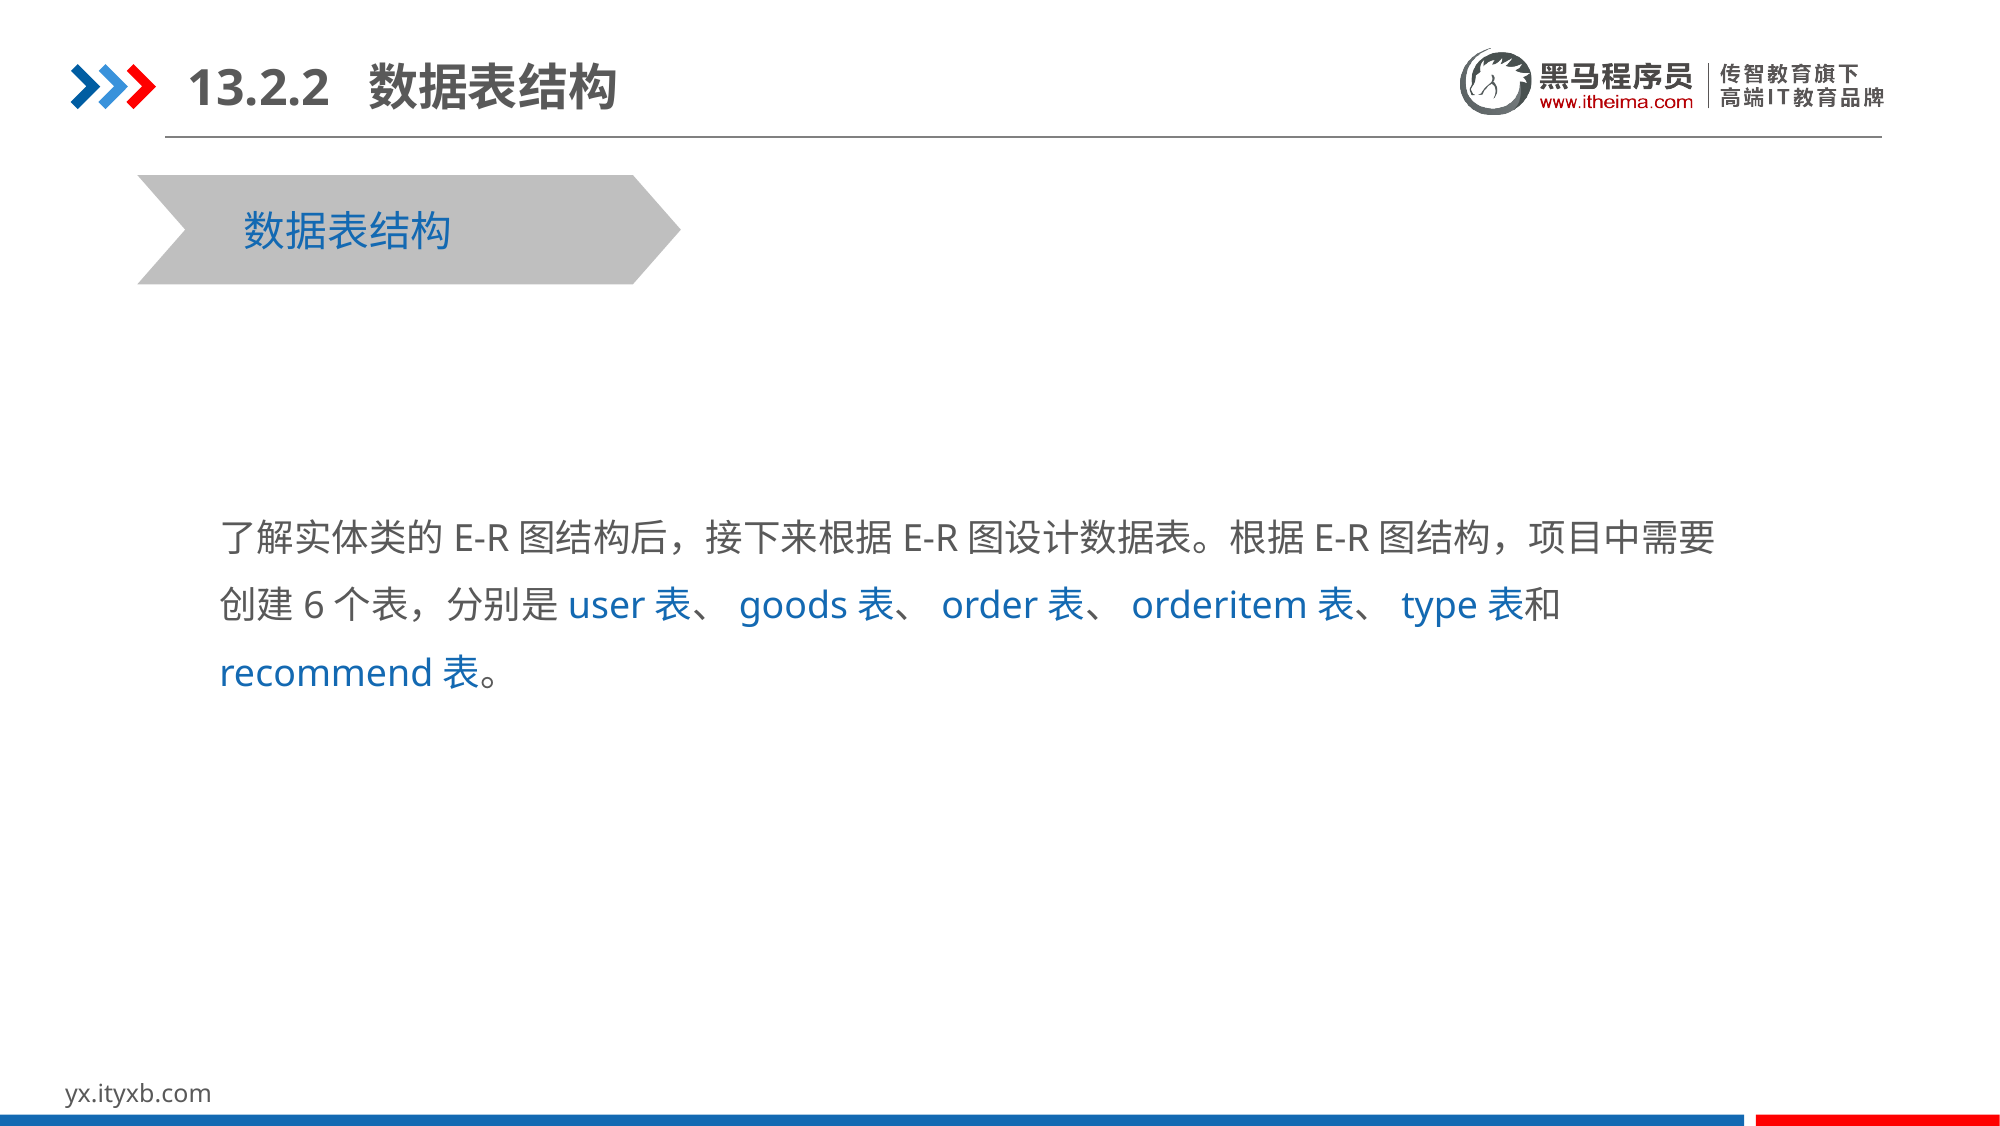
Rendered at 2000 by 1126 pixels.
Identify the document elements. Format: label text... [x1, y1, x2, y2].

picture [1460, 48, 1887, 115]
text_box 13.2.2 数据表结构 [187, 43, 827, 127]
text_box 了解实体类的E-R图结构后，接下来根据E-R图设计数据表。根据E-R图结构，项目中需要创建6个表，分别是user表、goods表、order表、orderitem表、type表和recommend表。 [219, 491, 1745, 694]
text_box 数据表结构 [229, 196, 468, 262]
text_box [137, 175, 681, 285]
